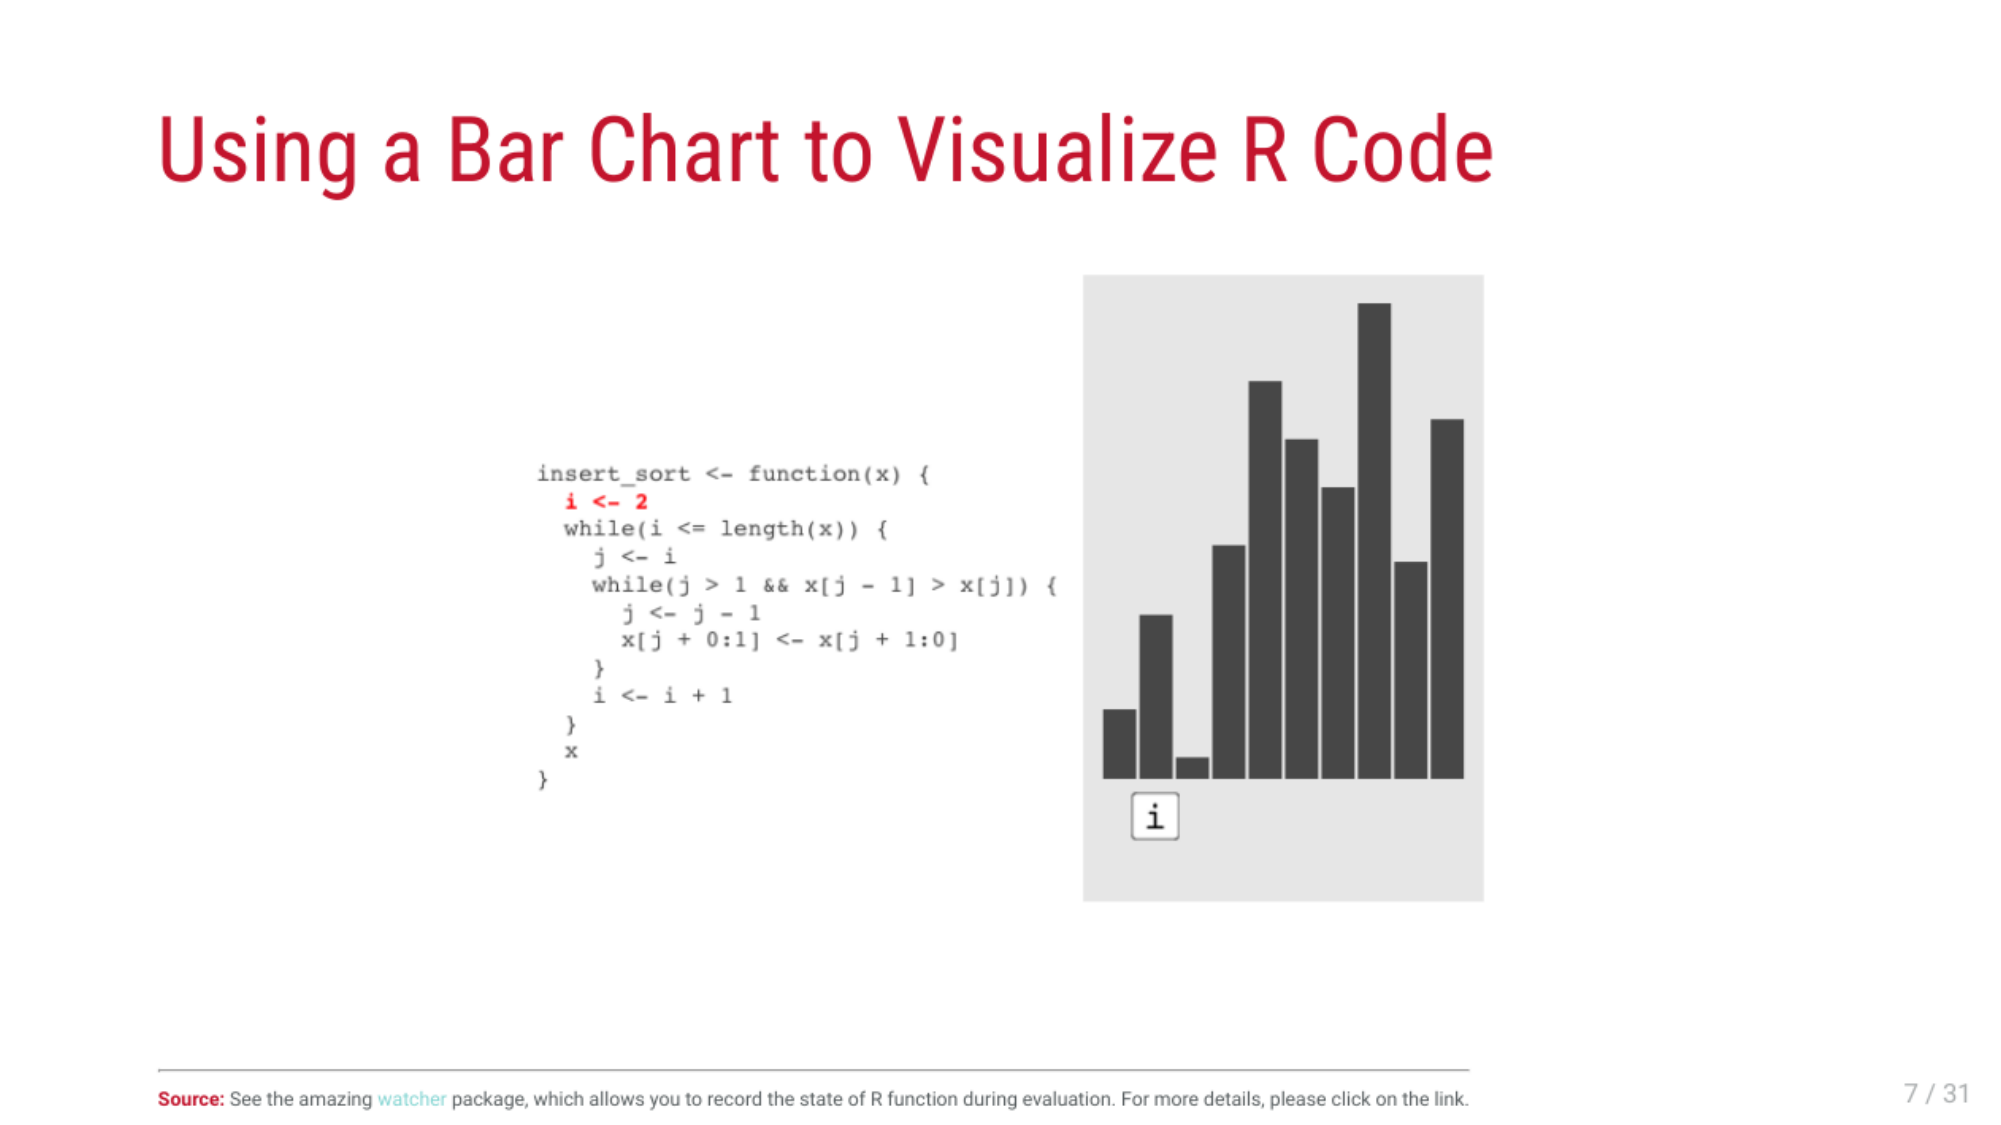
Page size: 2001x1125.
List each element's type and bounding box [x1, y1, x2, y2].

list [0, 0, 2000, 1125]
